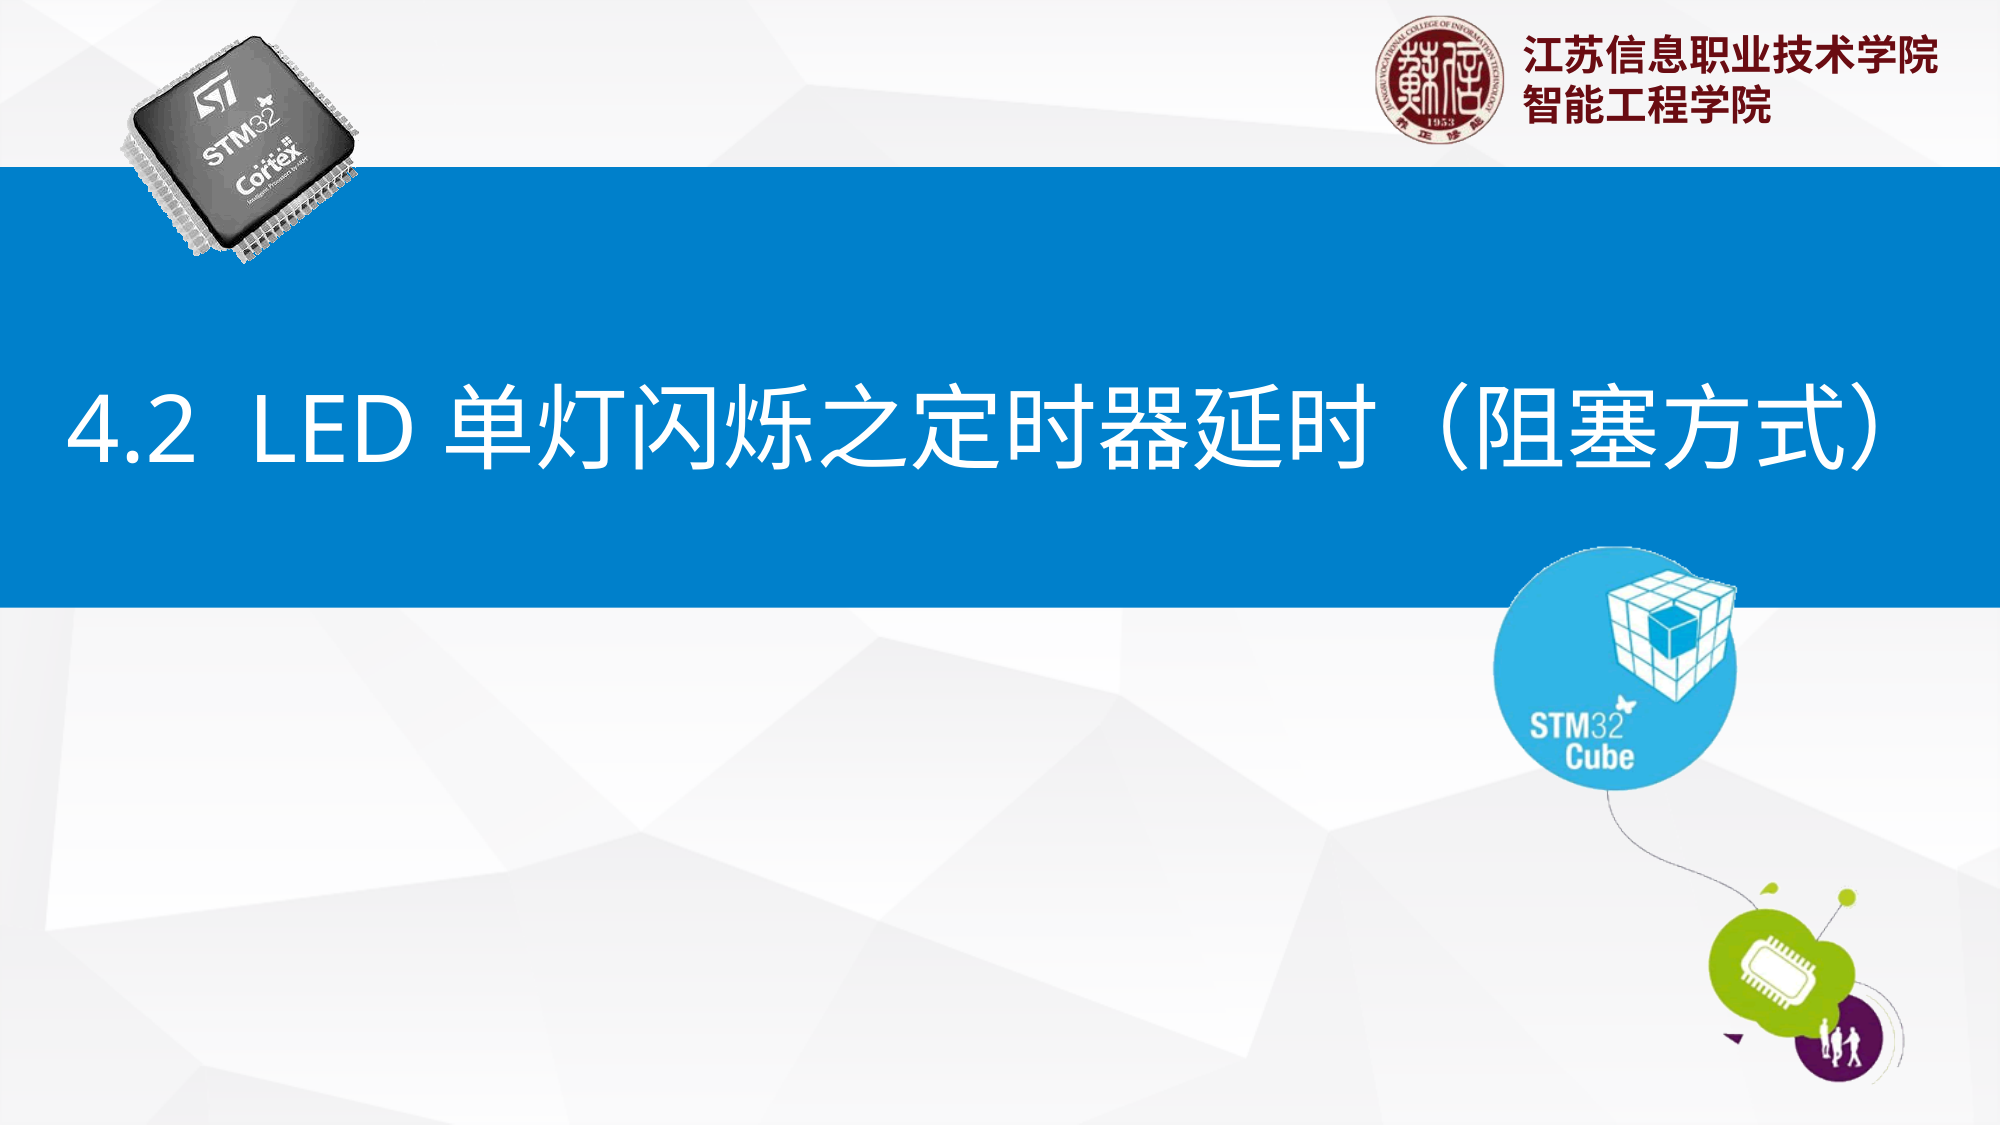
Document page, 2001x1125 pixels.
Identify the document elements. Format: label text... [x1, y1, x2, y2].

text_box 江苏信息职业技术学院 智能工程学院 [1508, 21, 1981, 136]
text_box [0, 166, 2000, 609]
picture [0, 544, 2000, 1125]
picture [0, 0, 2000, 268]
text_box 4.2 LED单灯闪烁之定时器延时（阻塞方式） [51, 361, 1957, 489]
